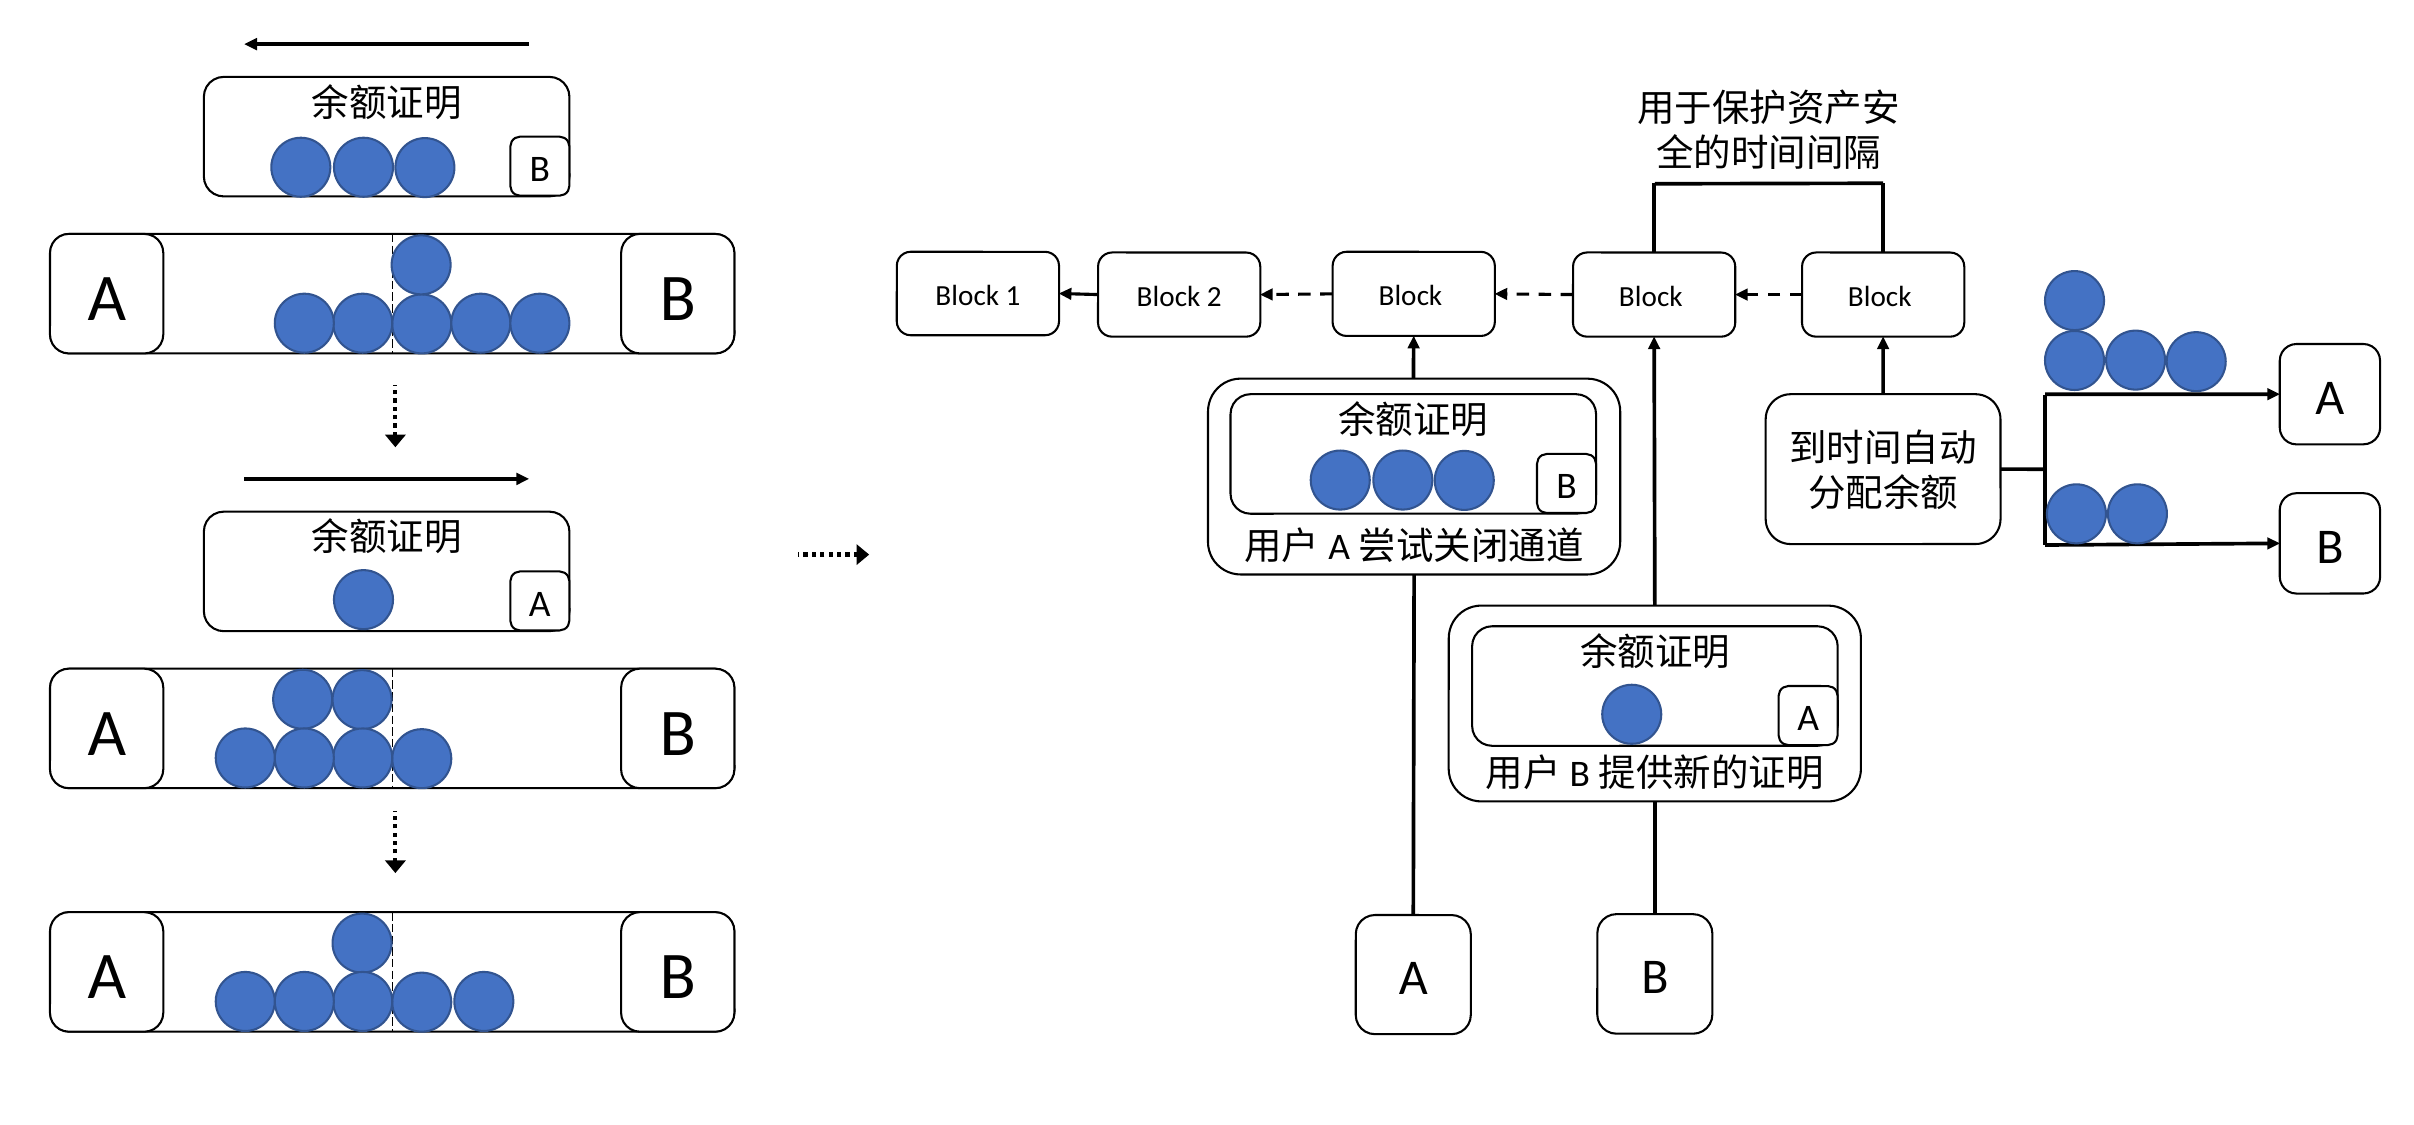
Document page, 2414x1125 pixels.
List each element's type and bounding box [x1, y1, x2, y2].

text_box [0, 43, 2381, 1125]
